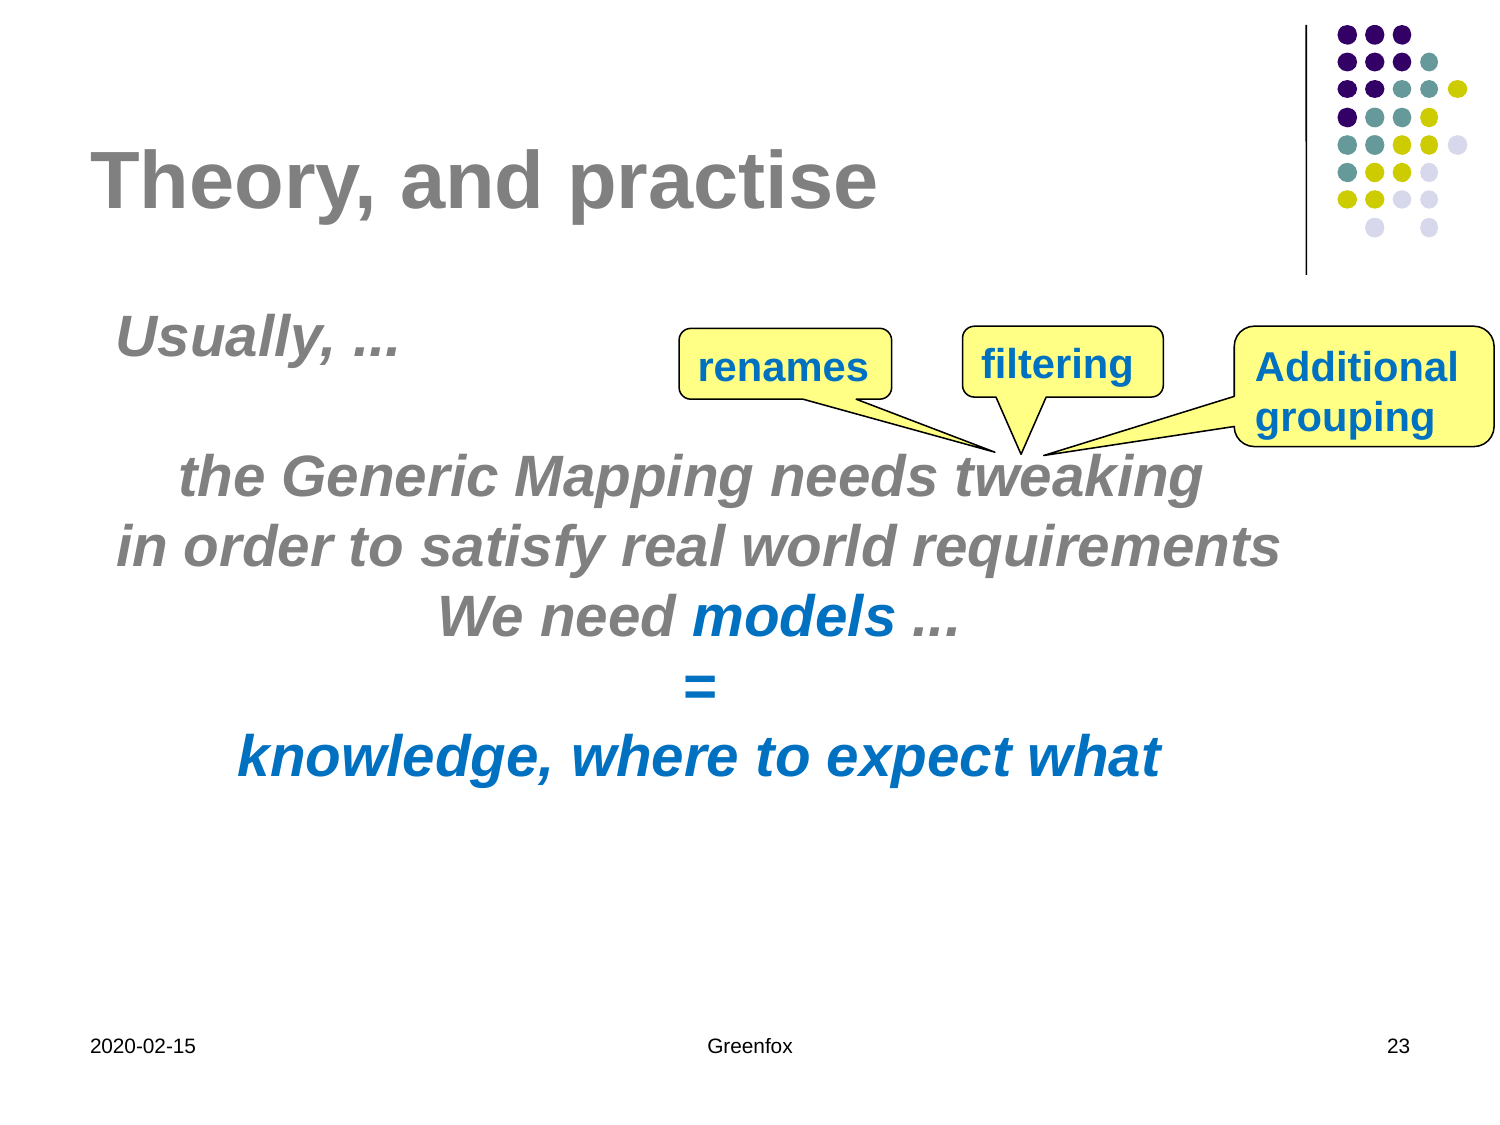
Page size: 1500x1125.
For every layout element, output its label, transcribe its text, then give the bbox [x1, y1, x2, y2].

footer Greenfox [478, 1025, 1022, 1100]
text_box filtering [962, 326, 1164, 455]
text_box renames [679, 328, 995, 453]
slide_number 23 [1074, 1025, 1425, 1100]
text_box Additional grouping [1043, 326, 1495, 456]
title Theory, and practise [75, 20, 1313, 233]
text_box Usually, ... the Generic Mapping needs tweaking in order to satisfy real world requirements We need models ... = knowledge, where to expect what [101, 290, 1299, 796]
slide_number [75, 1025, 425, 1100]
